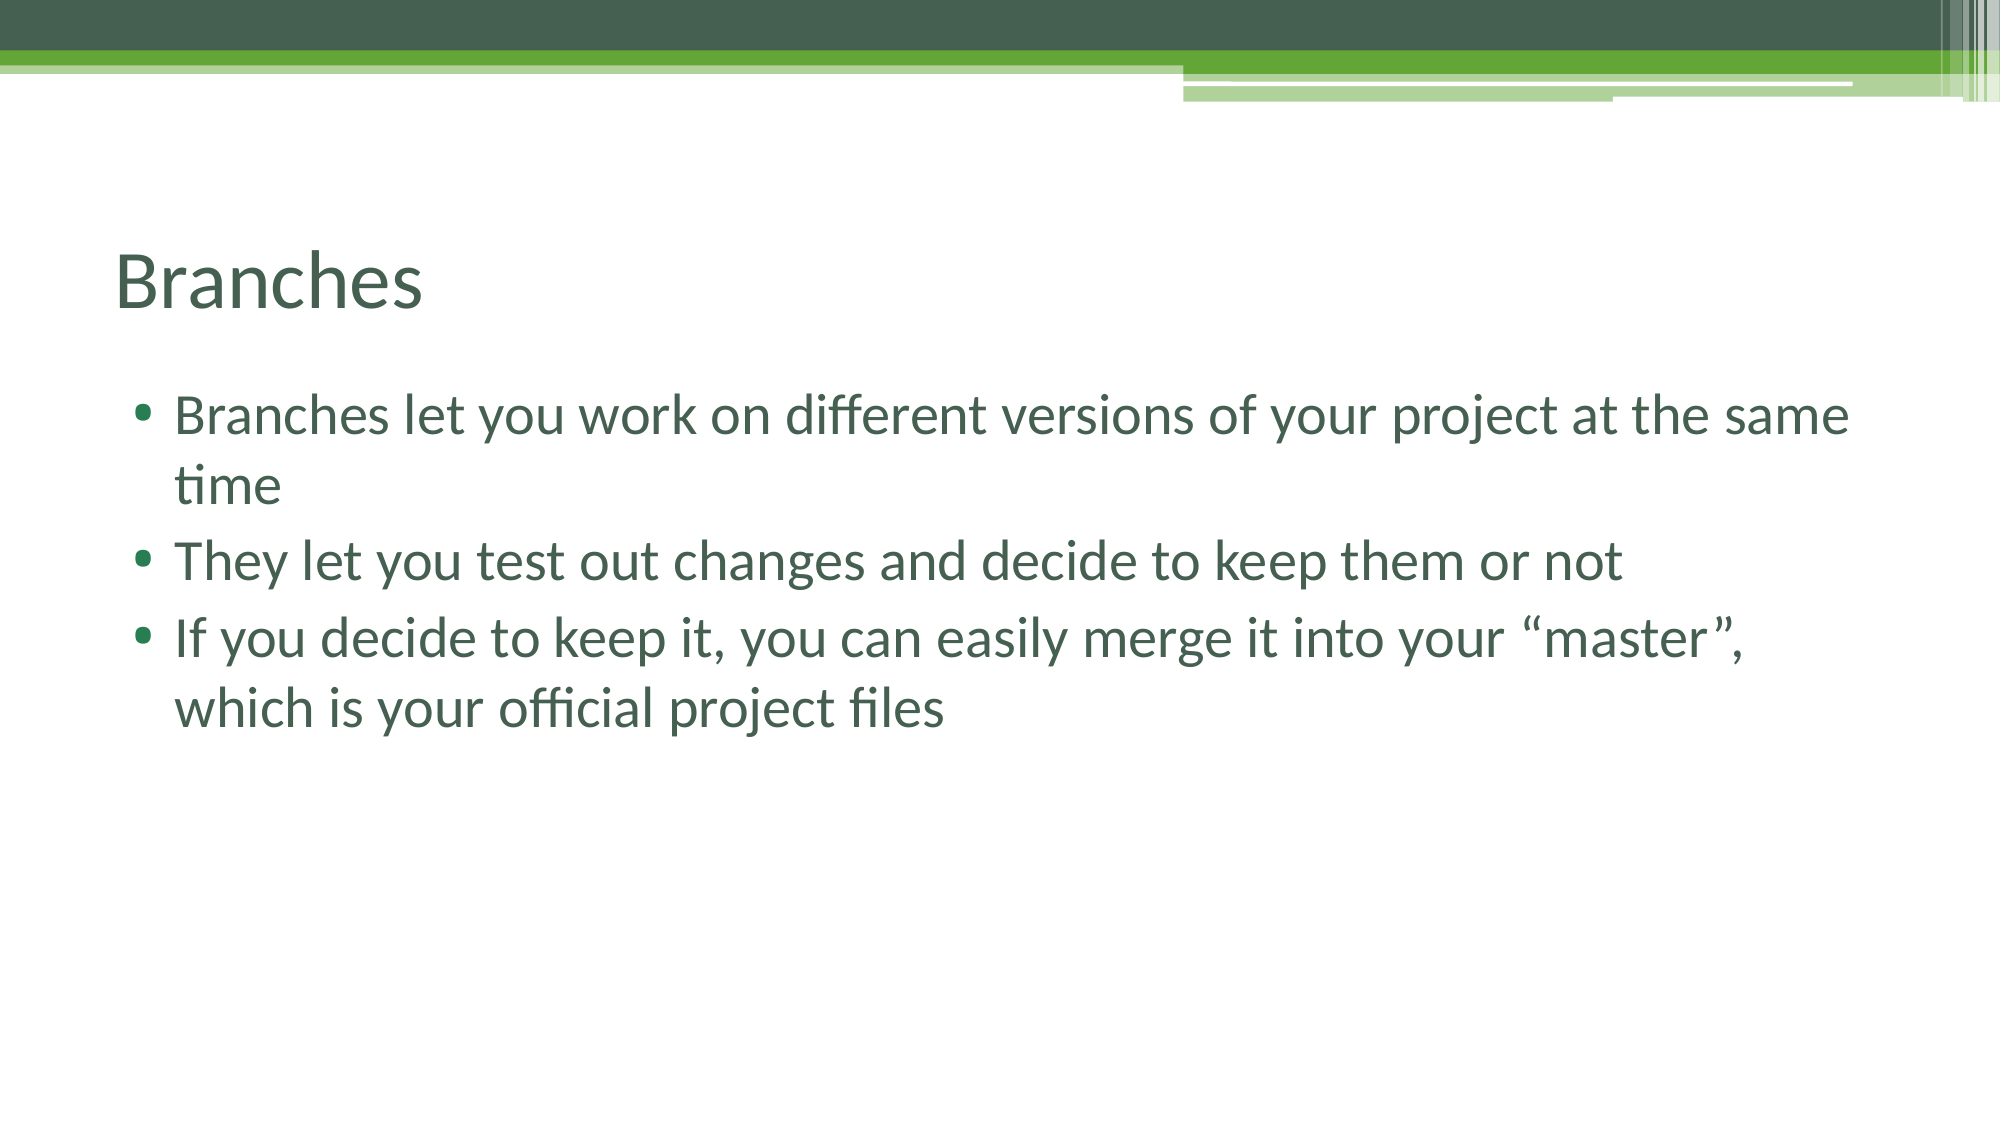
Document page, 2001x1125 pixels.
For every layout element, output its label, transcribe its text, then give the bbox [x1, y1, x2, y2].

list Branches let you work on different versions of your project at the same time They let you test out changes and decide to keep them or not If you decide to keep it, you can easily merge it into your “master”, which is your official project files [99, 368, 1900, 1079]
title Branches [99, 187, 1900, 363]
